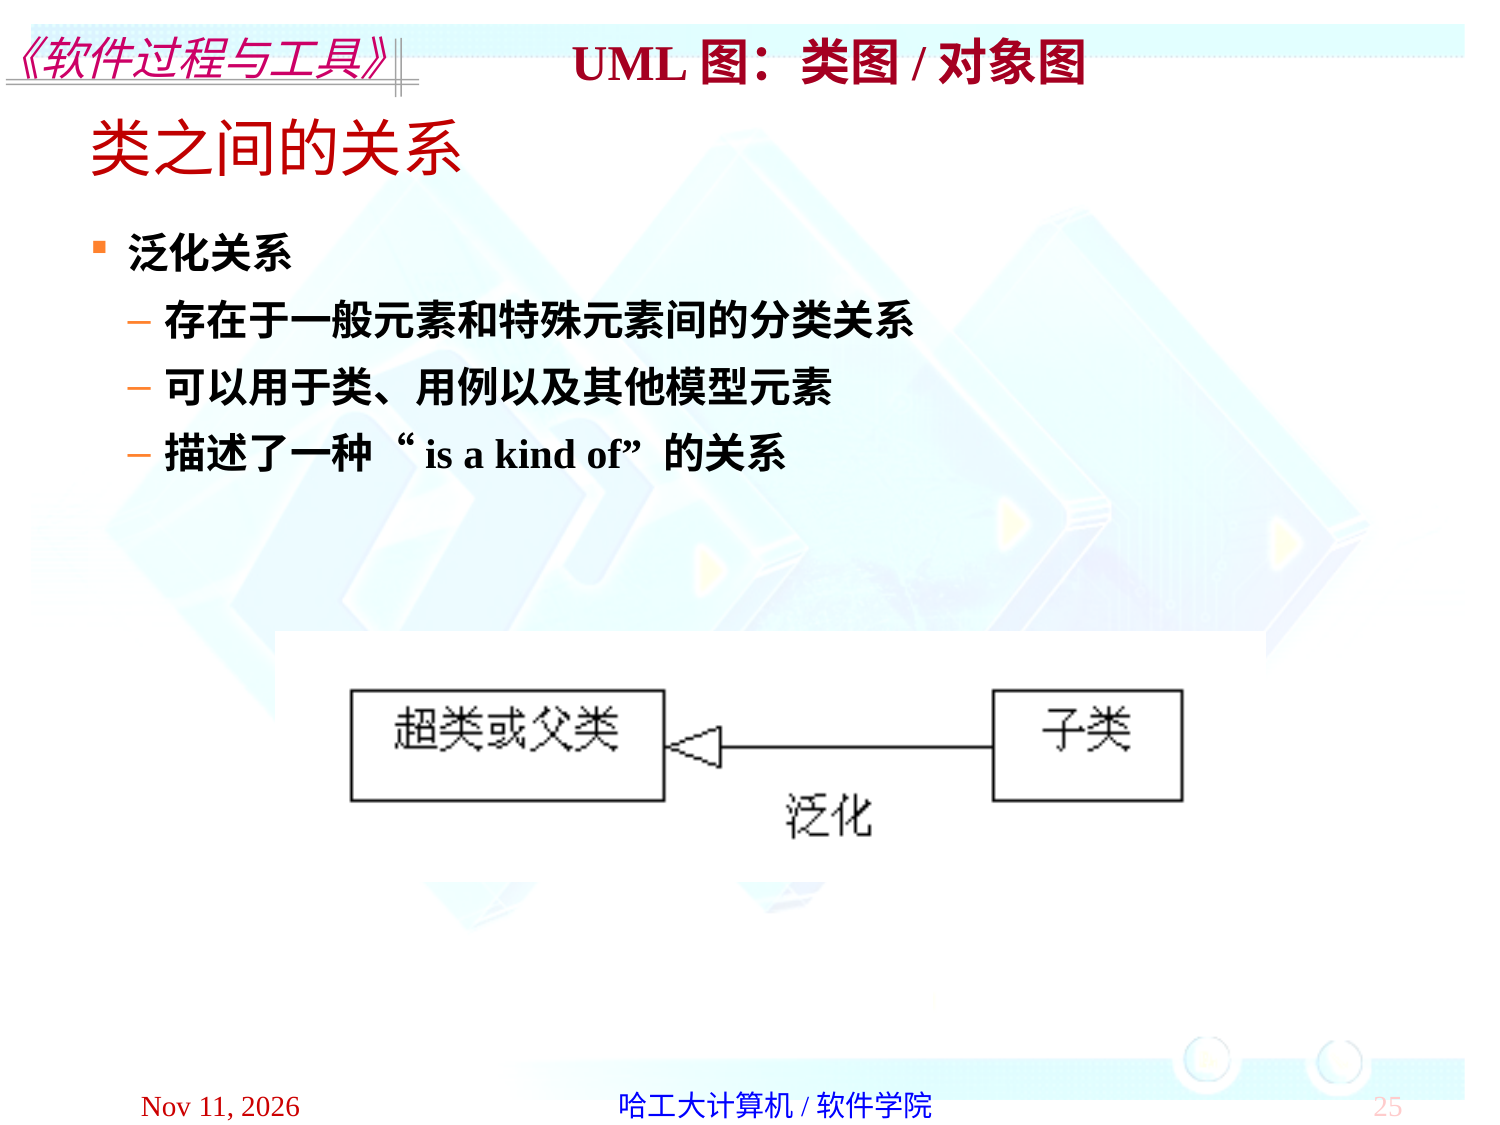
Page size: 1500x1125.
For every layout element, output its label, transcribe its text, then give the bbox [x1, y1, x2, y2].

text_box 类之间的关系 [74, 101, 1425, 185]
text_box 泛化关系 存在于一般元素和特殊元素间的分类关系 可以用于类、用例以及其他模型元素 描述了一种“is a kind of” 的关系 [74, 219, 1425, 1071]
text_box UML图：类图/对象图 [389, 30, 1270, 91]
picture [274, 631, 1266, 882]
